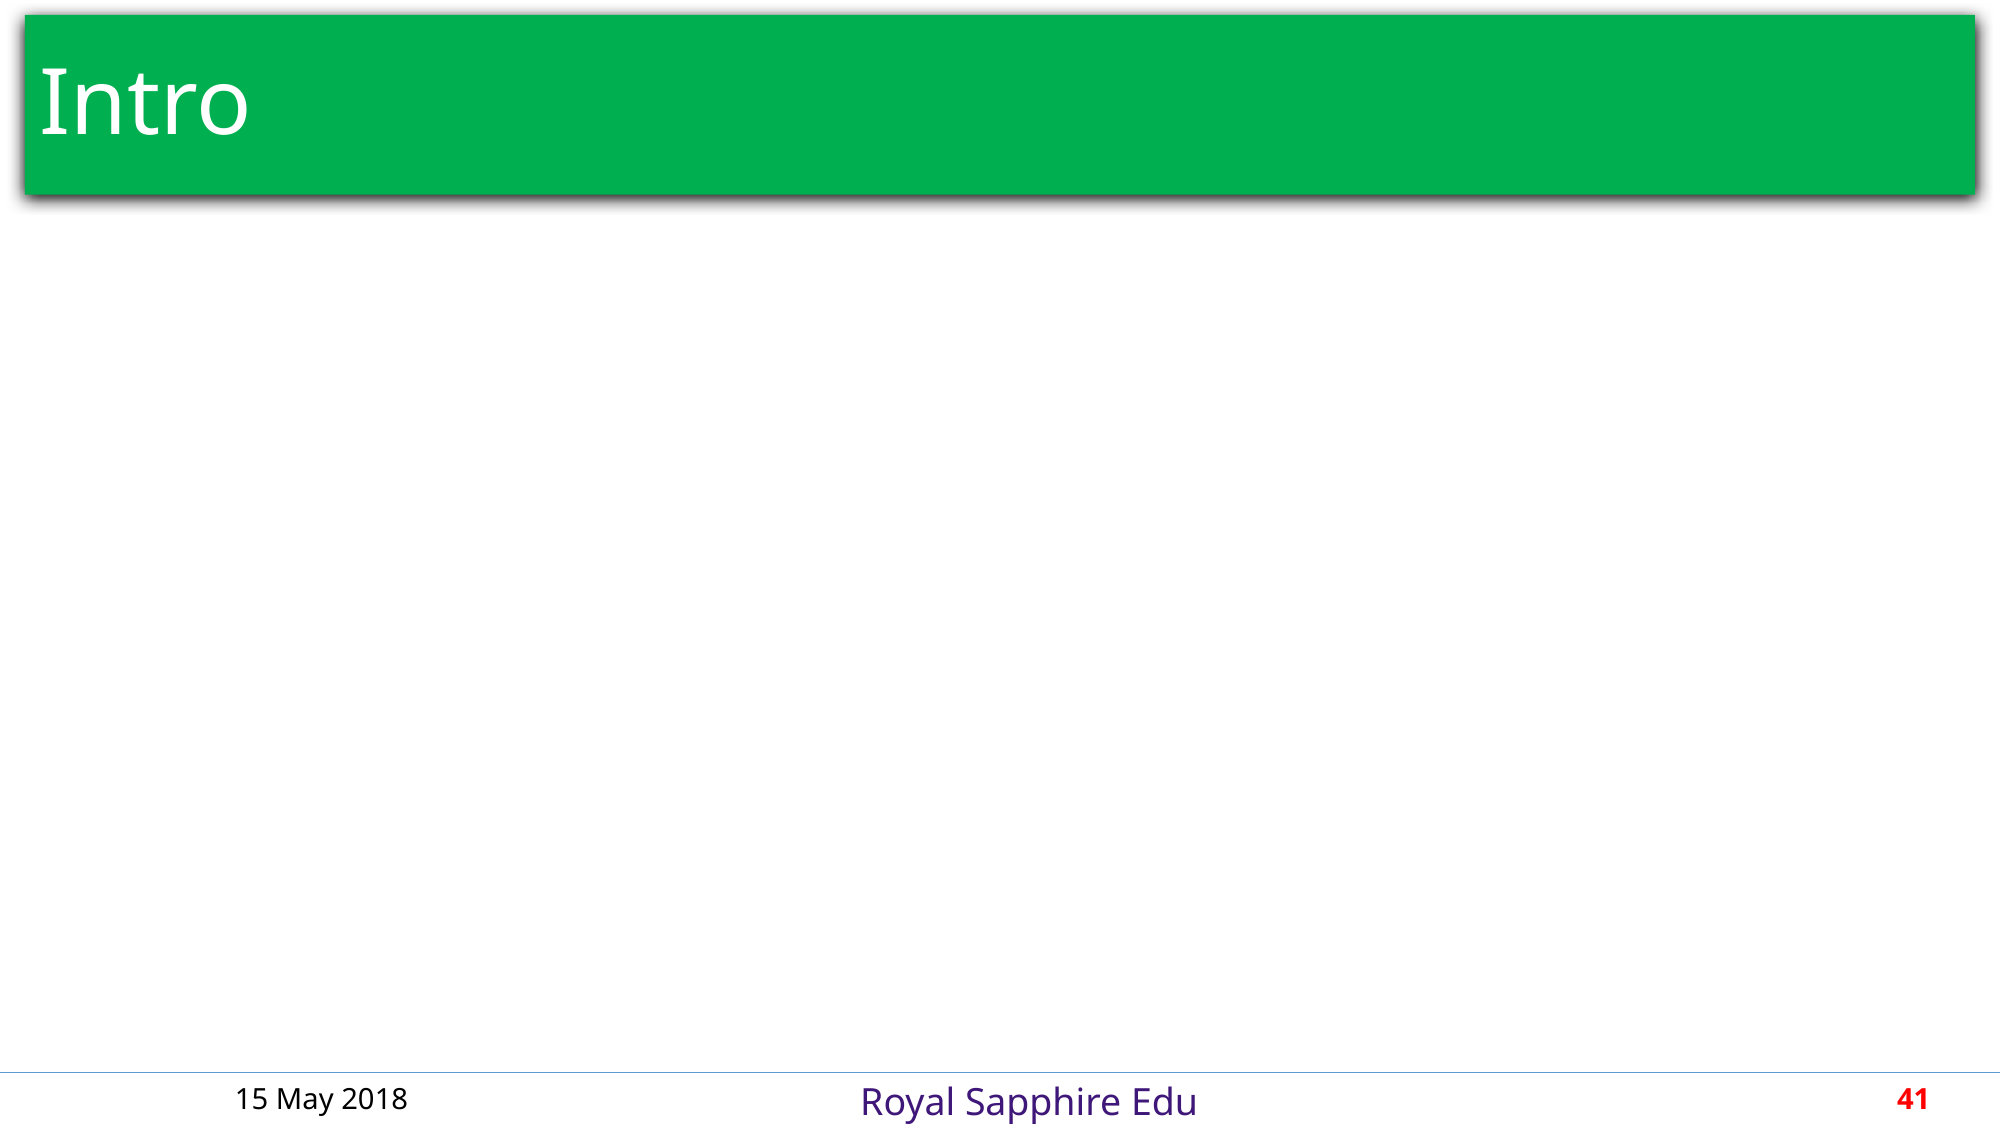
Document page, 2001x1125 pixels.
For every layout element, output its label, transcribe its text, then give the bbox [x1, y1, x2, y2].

title Intro [24, 14, 1975, 195]
slide_number 41 [1495, 1072, 1946, 1115]
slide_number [220, 1072, 671, 1115]
